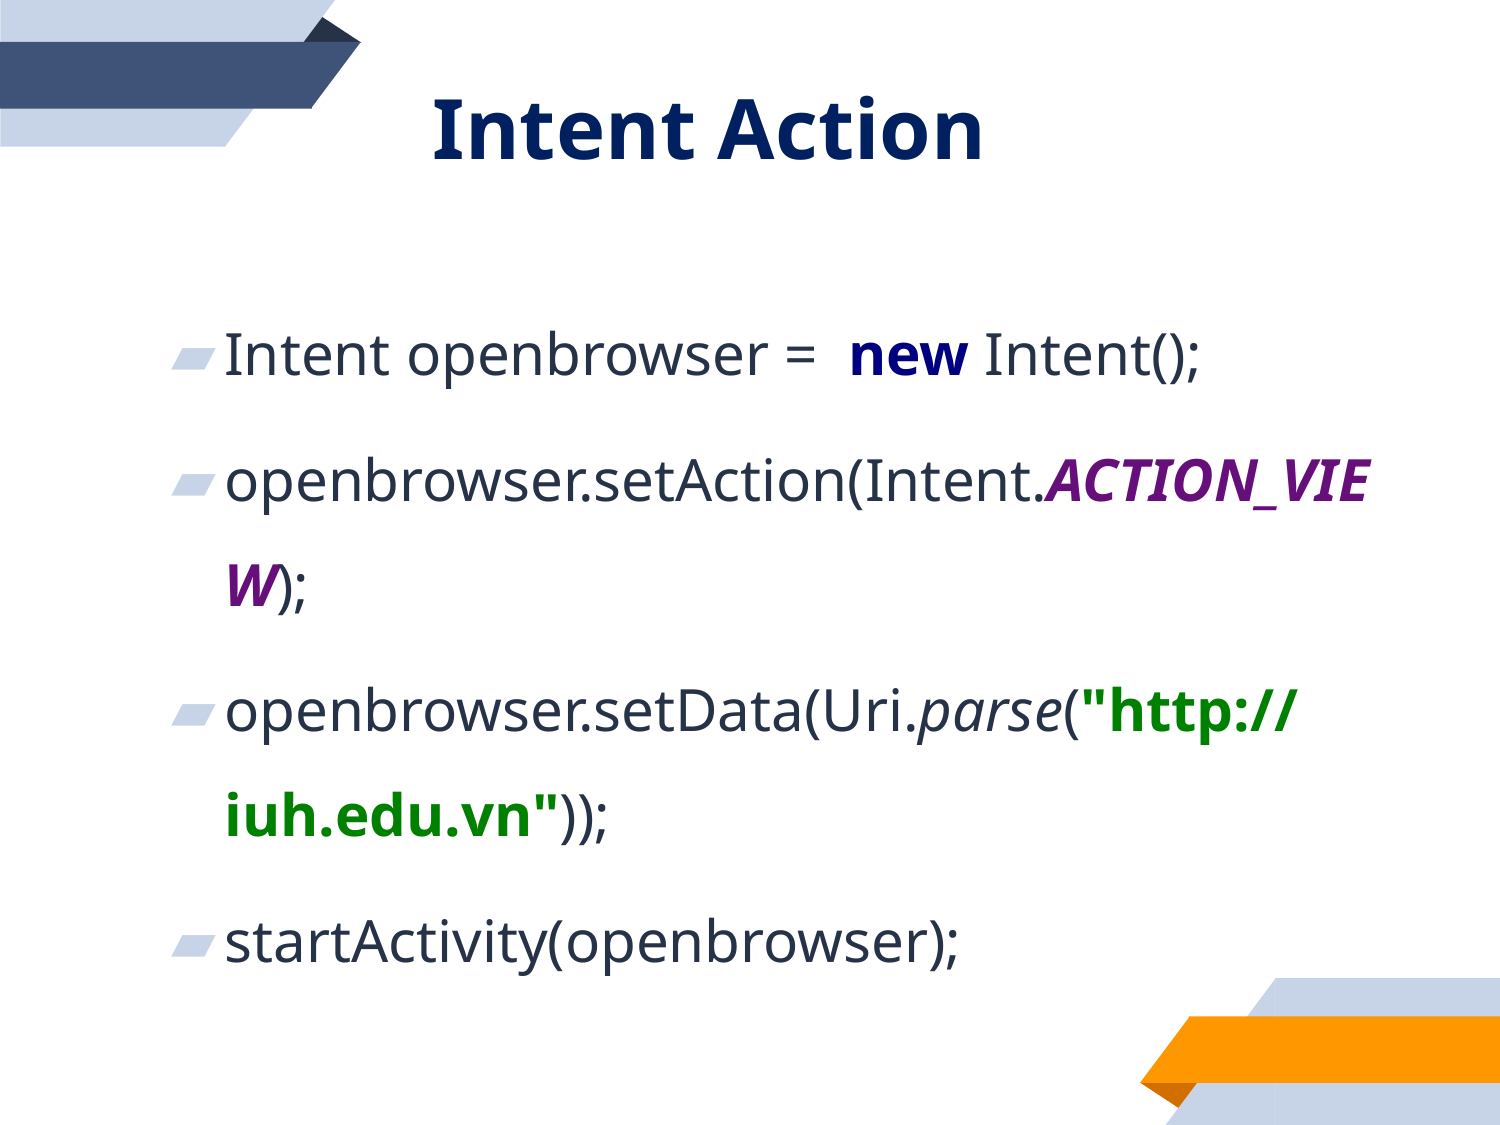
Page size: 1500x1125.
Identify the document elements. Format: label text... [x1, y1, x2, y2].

list Intent openbrowser = new Intent(); openbrowser.setAction(Intent.ACTION_VIEW); openbrowser.setData(Uri.parse("http://iuh.edu.vn")); startActivity(openbrowser); [133, 262, 1425, 1052]
title Intent Action [412, 42, 1500, 211]
